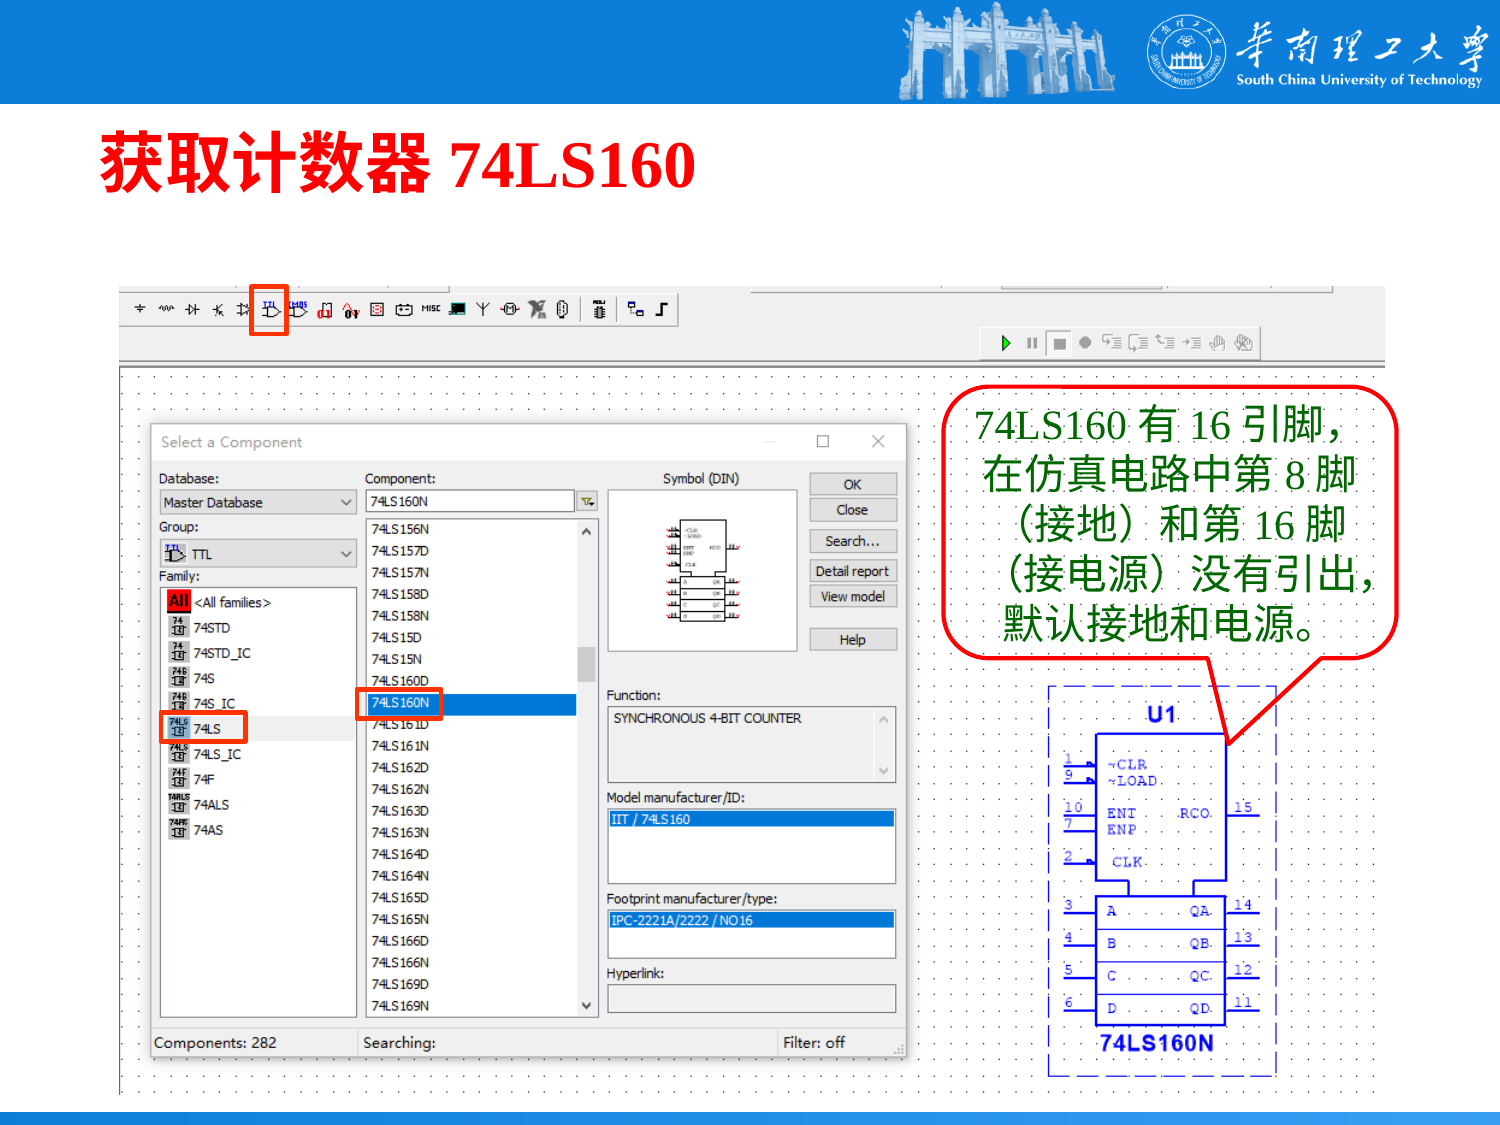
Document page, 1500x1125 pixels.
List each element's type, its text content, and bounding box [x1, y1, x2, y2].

picture [1128, 0, 1500, 104]
text_box 74LS160有16引脚，在仿真电路中第8脚（接地）和第16脚（接电源）没有引出，默认接地和电源。 [1390, 404, 1399, 641]
picture [891, 0, 1120, 102]
picture [119, 286, 1386, 1096]
text_box 获取计数器74LS160 [83, 113, 712, 208]
